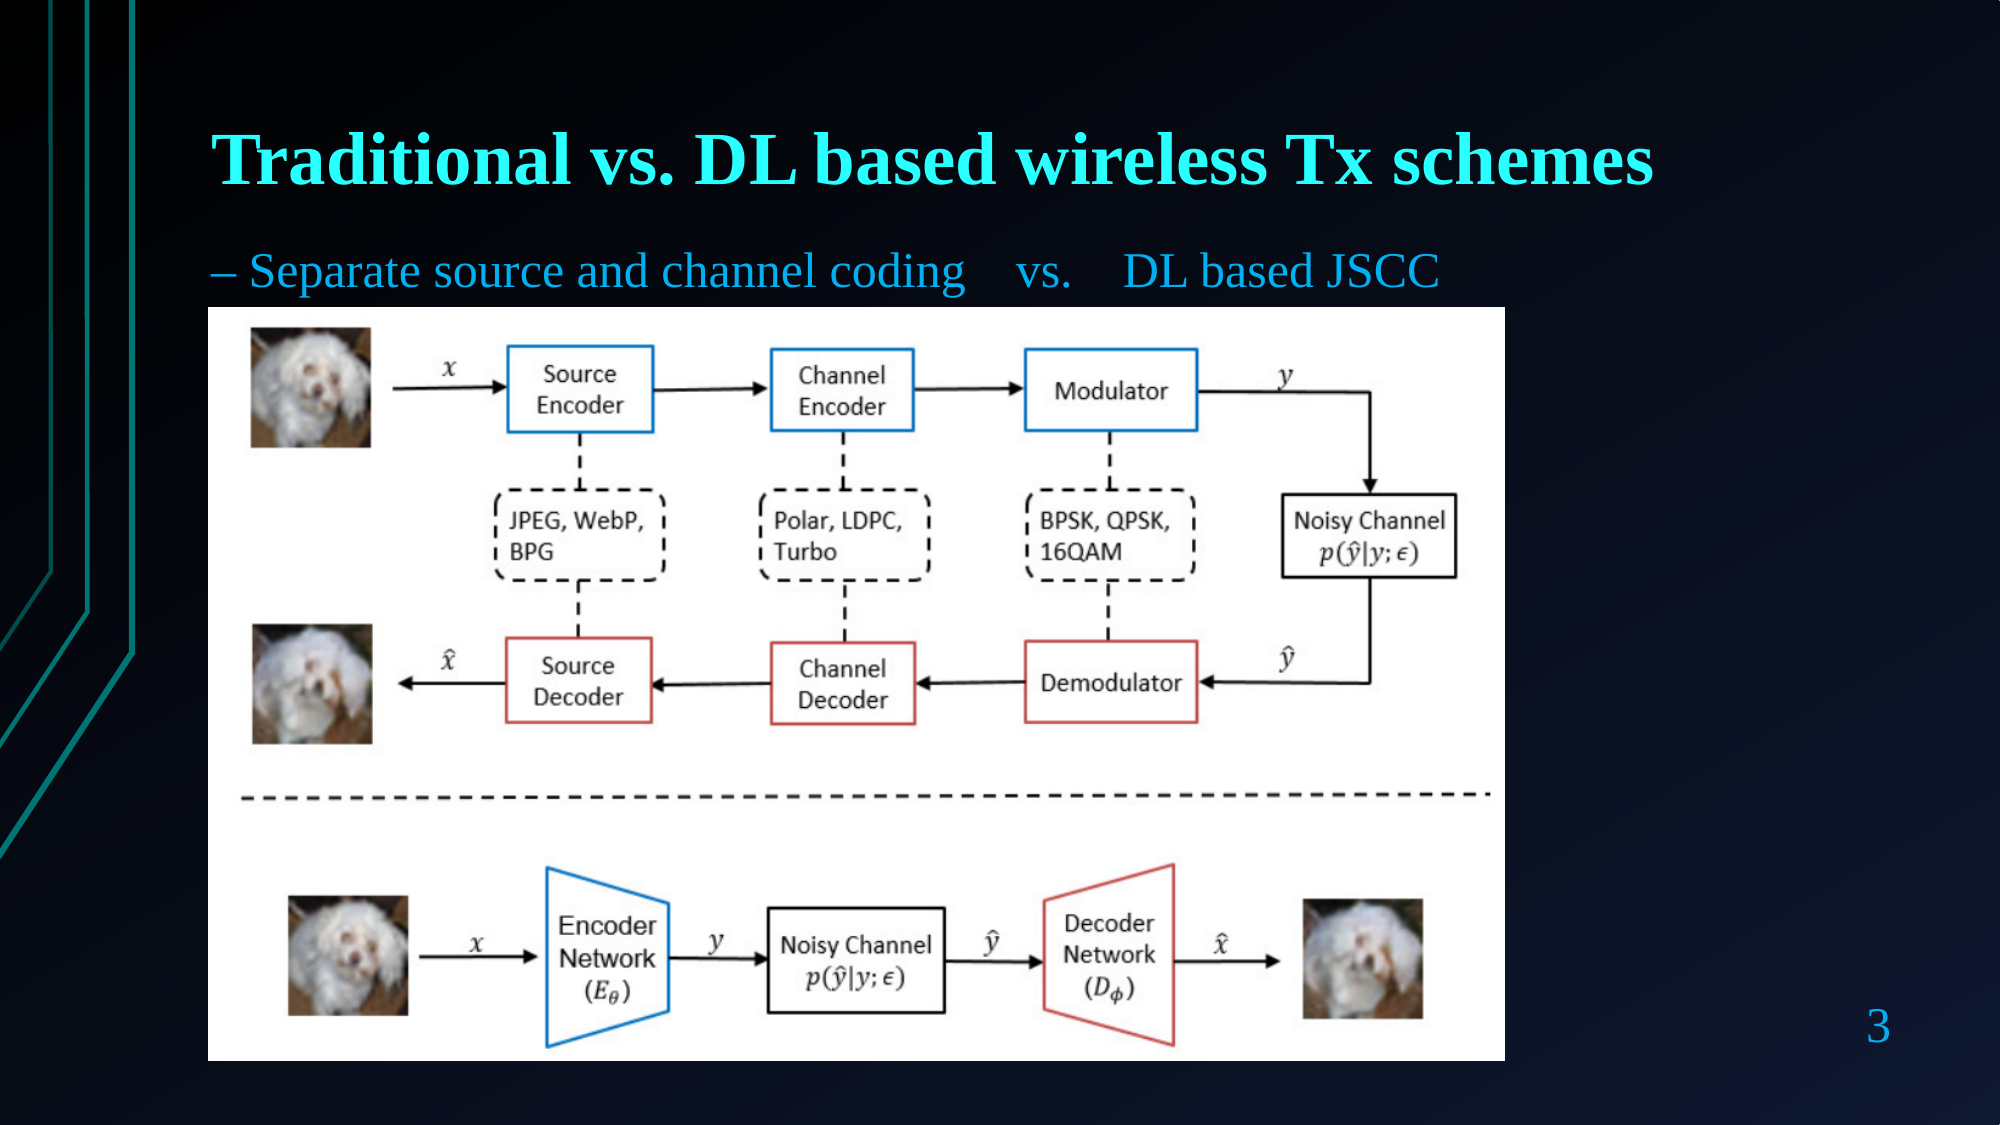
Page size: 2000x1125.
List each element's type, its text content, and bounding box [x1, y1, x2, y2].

text_box Traditional vs. DL based wireless Tx schemes [196, 101, 1910, 207]
picture [207, 307, 1506, 1062]
text_box – Separate source and channel coding vs. DL based JSCC [196, 199, 1874, 305]
text_box 3 [1851, 985, 1907, 1060]
